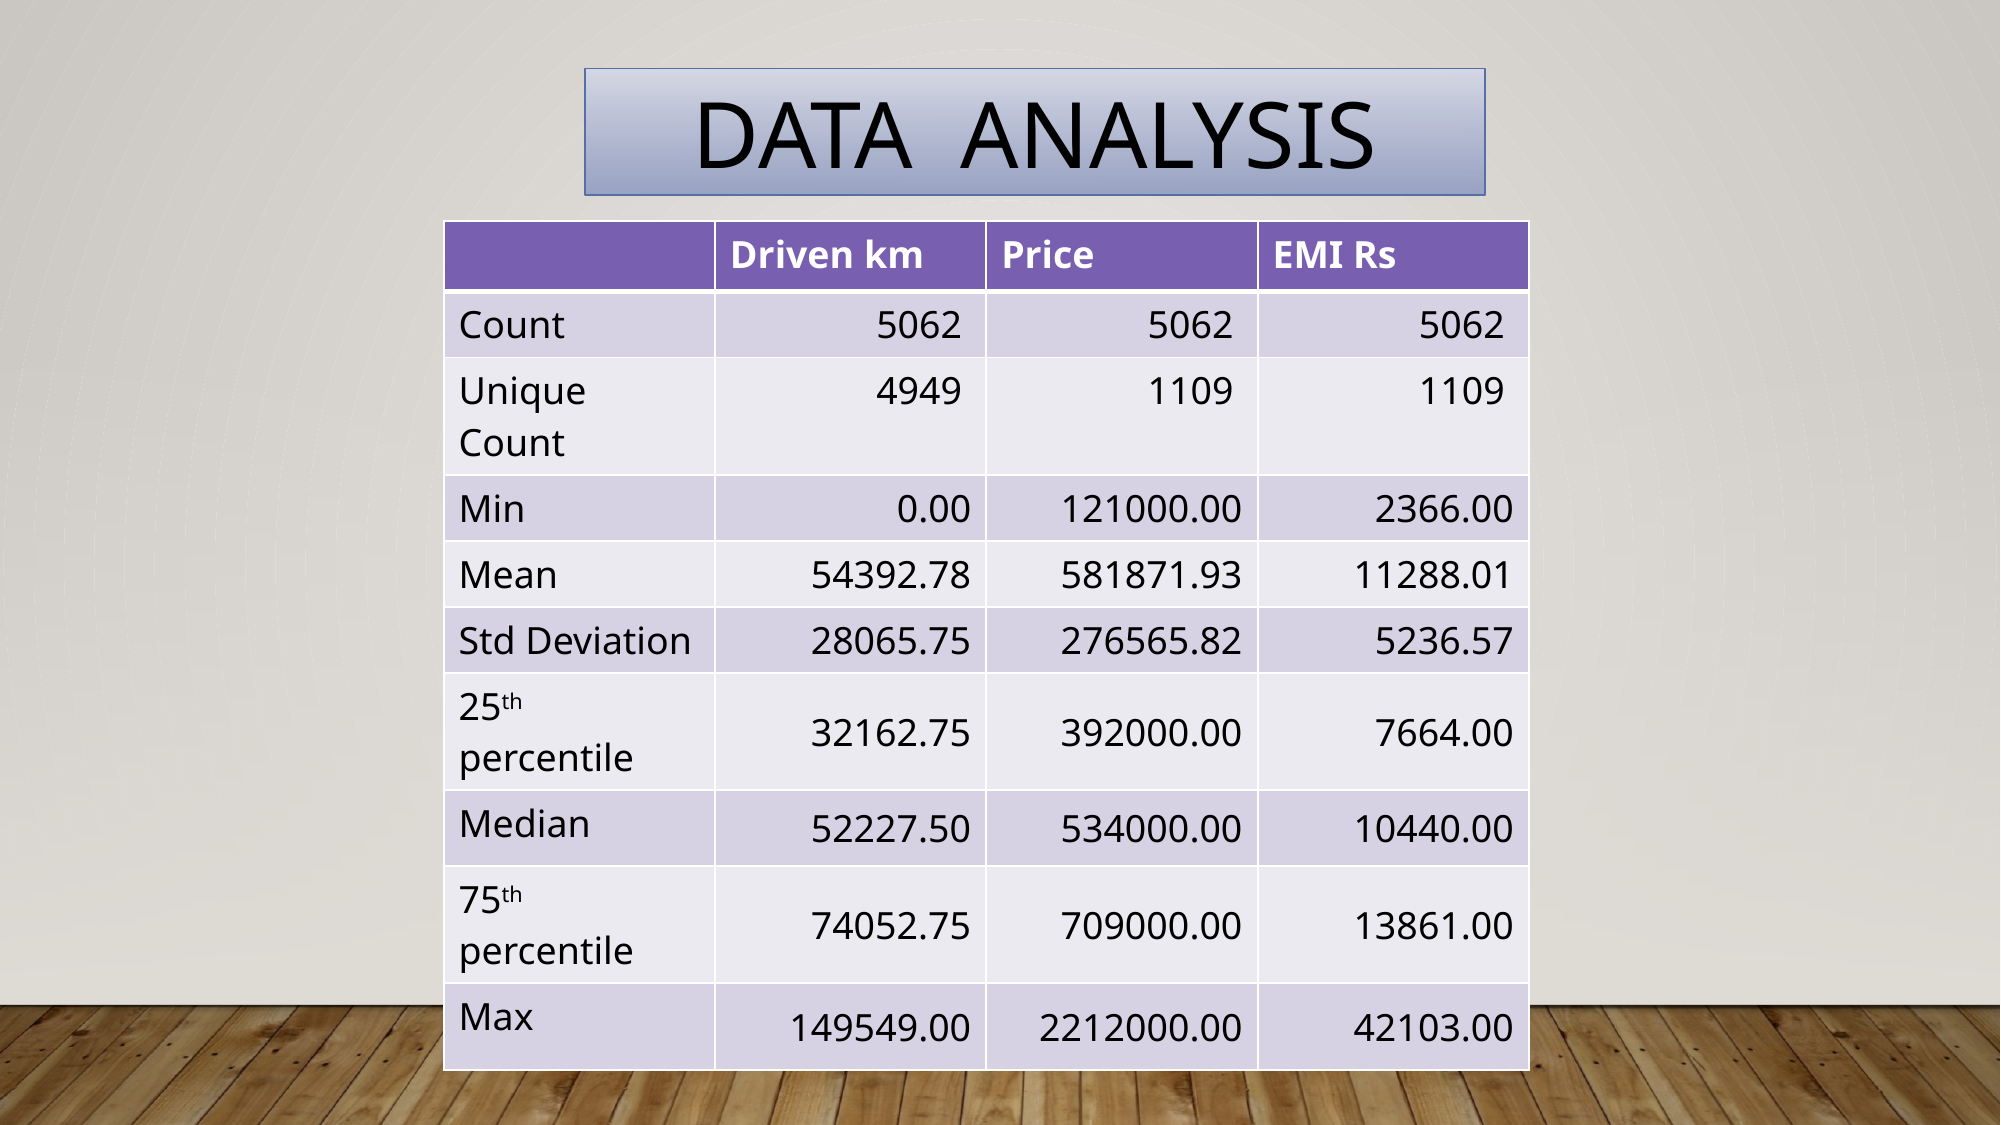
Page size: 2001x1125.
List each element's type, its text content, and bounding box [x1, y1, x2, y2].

table_cell 5062 [716, 294, 985, 357]
table_header Driven km [716, 222, 985, 289]
table_cell 149549.00 [716, 984, 985, 1069]
table_cell Count [445, 294, 714, 357]
table_cell 4949 [716, 358, 985, 474]
table_cell 534000.00 [987, 791, 1257, 865]
table_cell 11288.01 [1259, 542, 1528, 606]
table_cell 1109 [987, 358, 1257, 474]
table_cell 32162.75 [716, 674, 985, 789]
table_cell 276565.82 [987, 608, 1257, 672]
table_cell 42103.00 [1259, 984, 1528, 1069]
table_cell 25th percentile [445, 674, 714, 789]
table_cell 0.00 [716, 476, 985, 540]
table_cell Min [445, 476, 714, 540]
table_cell Median [445, 791, 714, 865]
table_cell 75th percentile [445, 867, 714, 982]
table_cell 10440.00 [1259, 791, 1528, 865]
picture [0, 1005, 2000, 1125]
table_cell 392000.00 [987, 674, 1257, 789]
table_header Price [987, 222, 1257, 289]
table_cell 2212000.00 [987, 984, 1257, 1069]
table_cell 74052.75 [716, 867, 985, 982]
table_cell 581871.93 [987, 542, 1257, 606]
table_cell 1109 [1259, 358, 1528, 474]
table_cell Unique Count [445, 358, 714, 474]
table_cell Std Deviation [445, 608, 714, 672]
table_header [445, 222, 714, 289]
table_cell 28065.75 [716, 608, 985, 672]
table_cell 13861.00 [1259, 867, 1528, 982]
table_header EMI Rs [1259, 222, 1528, 289]
table_cell 7664.00 [1259, 674, 1528, 789]
table_cell Max [445, 984, 714, 1069]
table_cell 5062 [1259, 294, 1528, 357]
table_cell 5236.57 [1259, 608, 1528, 672]
table_cell Mean [445, 542, 714, 606]
table_cell 2366.00 [1259, 476, 1528, 540]
table_cell 52227.50 [716, 791, 985, 865]
table_cell 54392.78 [716, 542, 985, 606]
table_cell 5062 [987, 294, 1257, 357]
table_cell 121000.00 [987, 476, 1257, 540]
table_cell 709000.00 [987, 867, 1257, 982]
text_box DATA ANALYSIS [584, 68, 1486, 196]
